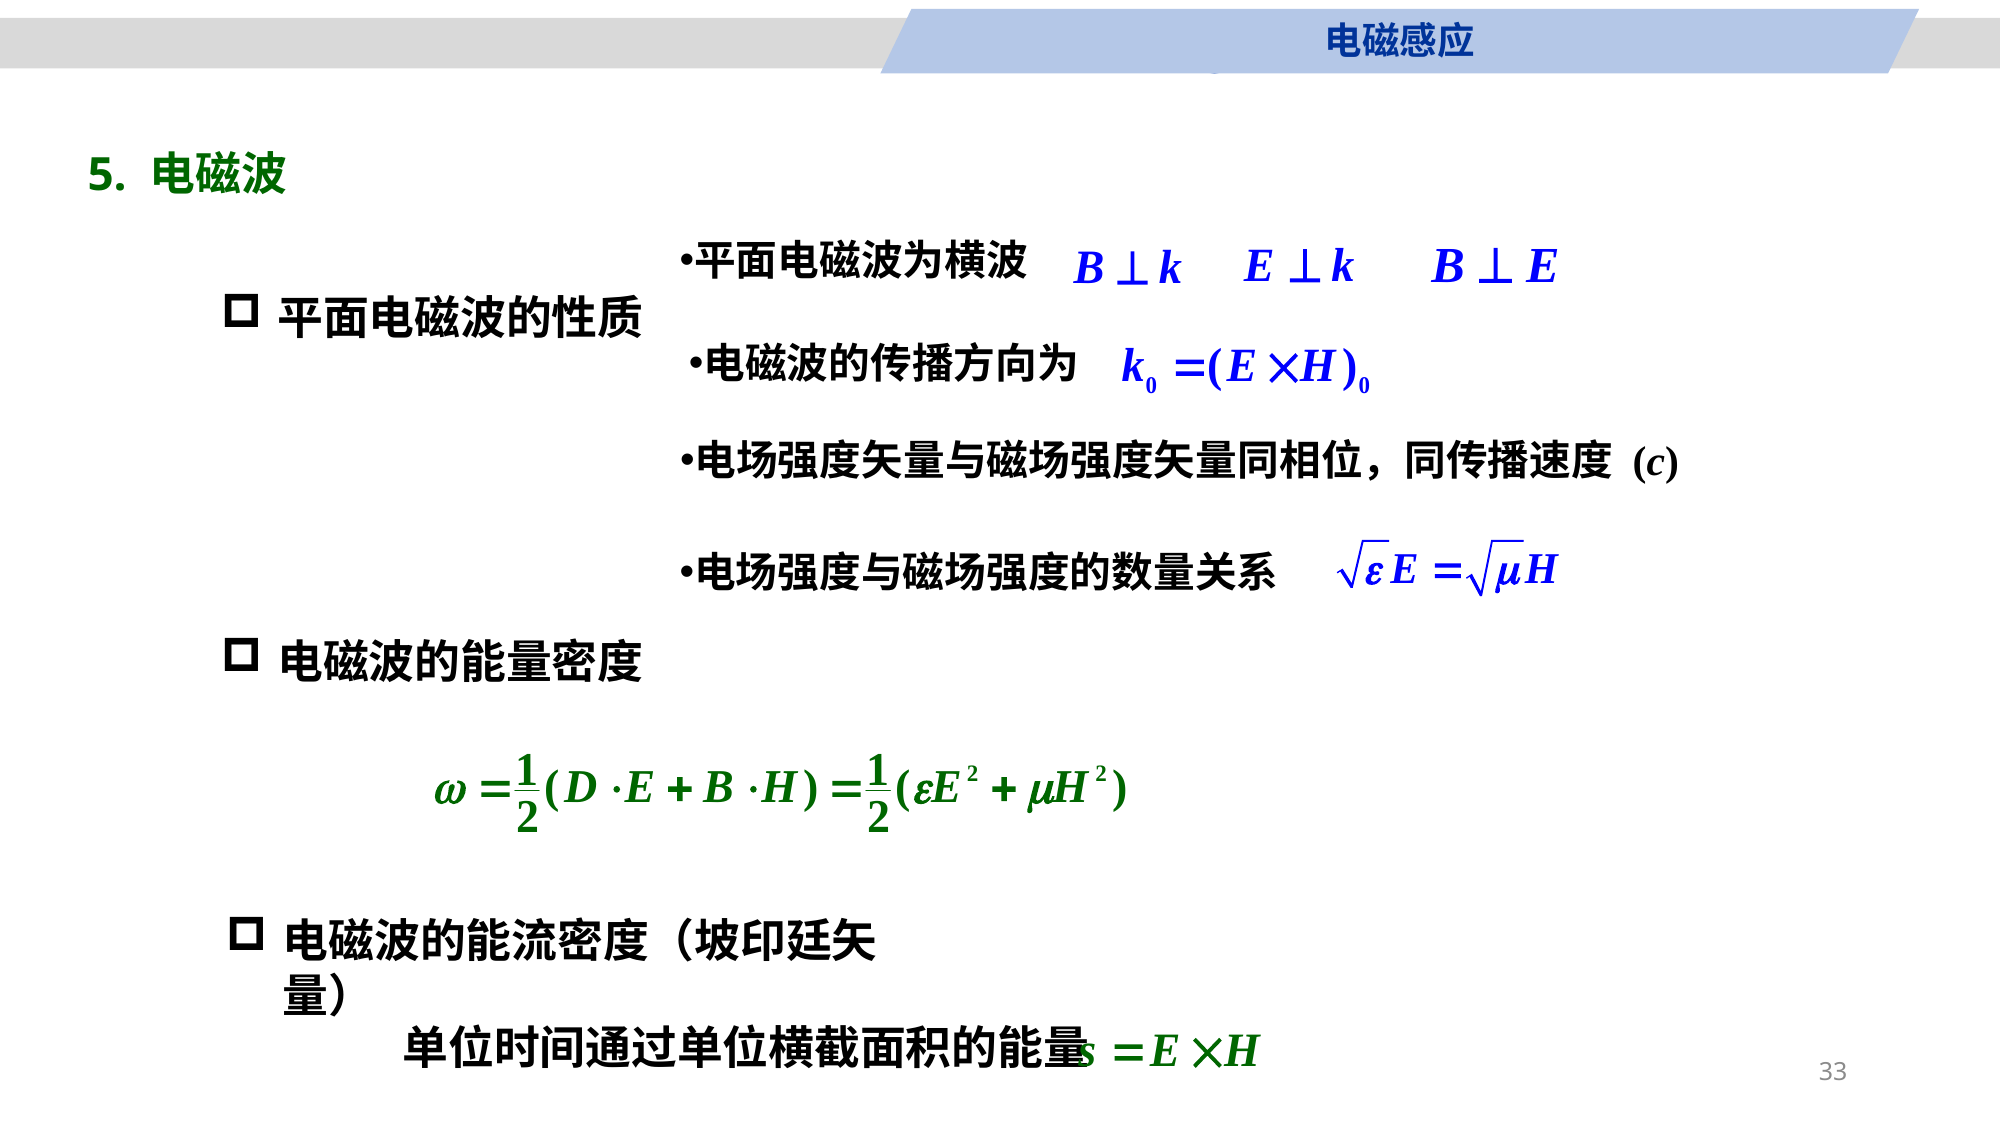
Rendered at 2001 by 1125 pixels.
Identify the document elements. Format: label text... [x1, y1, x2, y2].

text_box 单位时间通过单位横截面积的能量 [387, 1011, 1269, 1081]
text_box 电磁波的能流密度（坡印廷矢量） [211, 904, 958, 1030]
text_box 5. 电磁波 [72, 137, 640, 207]
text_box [664, 226, 1939, 604]
text_box 电磁感应 [1309, 9, 1490, 70]
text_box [1073, 1018, 1269, 1072]
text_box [431, 742, 1129, 836]
slide_number 33 [1412, 1042, 1863, 1103]
text_box 平面电磁波的性质 [206, 281, 664, 352]
text_box 电磁波的能量密度 [206, 625, 739, 696]
